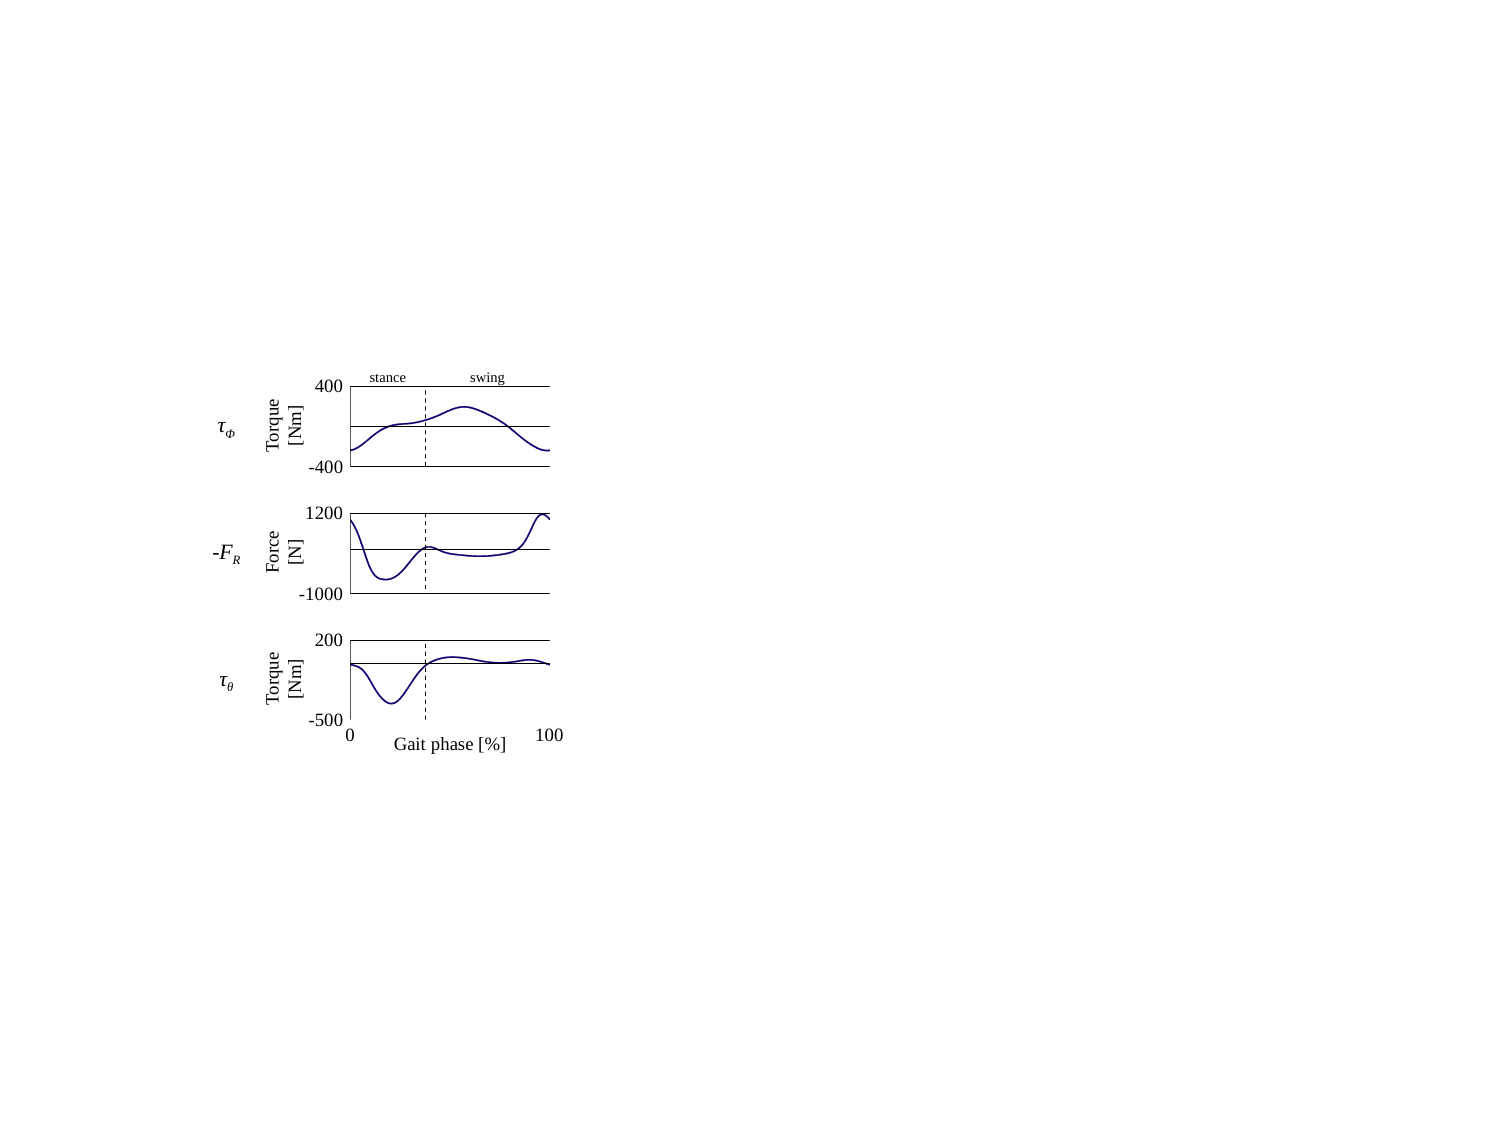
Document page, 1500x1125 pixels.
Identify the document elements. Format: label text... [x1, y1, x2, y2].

text_box 100 [530, 723, 569, 746]
text_box 0 [340, 723, 360, 746]
text_box -500 [303, 707, 345, 731]
picture [349, 385, 551, 467]
text_box τΦ [213, 410, 240, 441]
text_box stance [364, 367, 411, 383]
text_box -1000 [294, 581, 347, 604]
text_box Force [N] [259, 526, 305, 579]
text_box swing [465, 367, 510, 383]
text_box 400 [310, 374, 347, 397]
text_box -400 [303, 454, 347, 478]
text_box Torque [Nm] [259, 394, 305, 457]
text_box Torque [Nm] [259, 648, 305, 711]
picture [349, 638, 551, 720]
text_box 200 [310, 627, 347, 651]
text_box -FR [207, 537, 245, 568]
text_box τθ [214, 664, 238, 694]
text_box 1200 [300, 500, 347, 524]
text_box Gait phase [%] [389, 731, 511, 755]
picture [349, 511, 551, 594]
